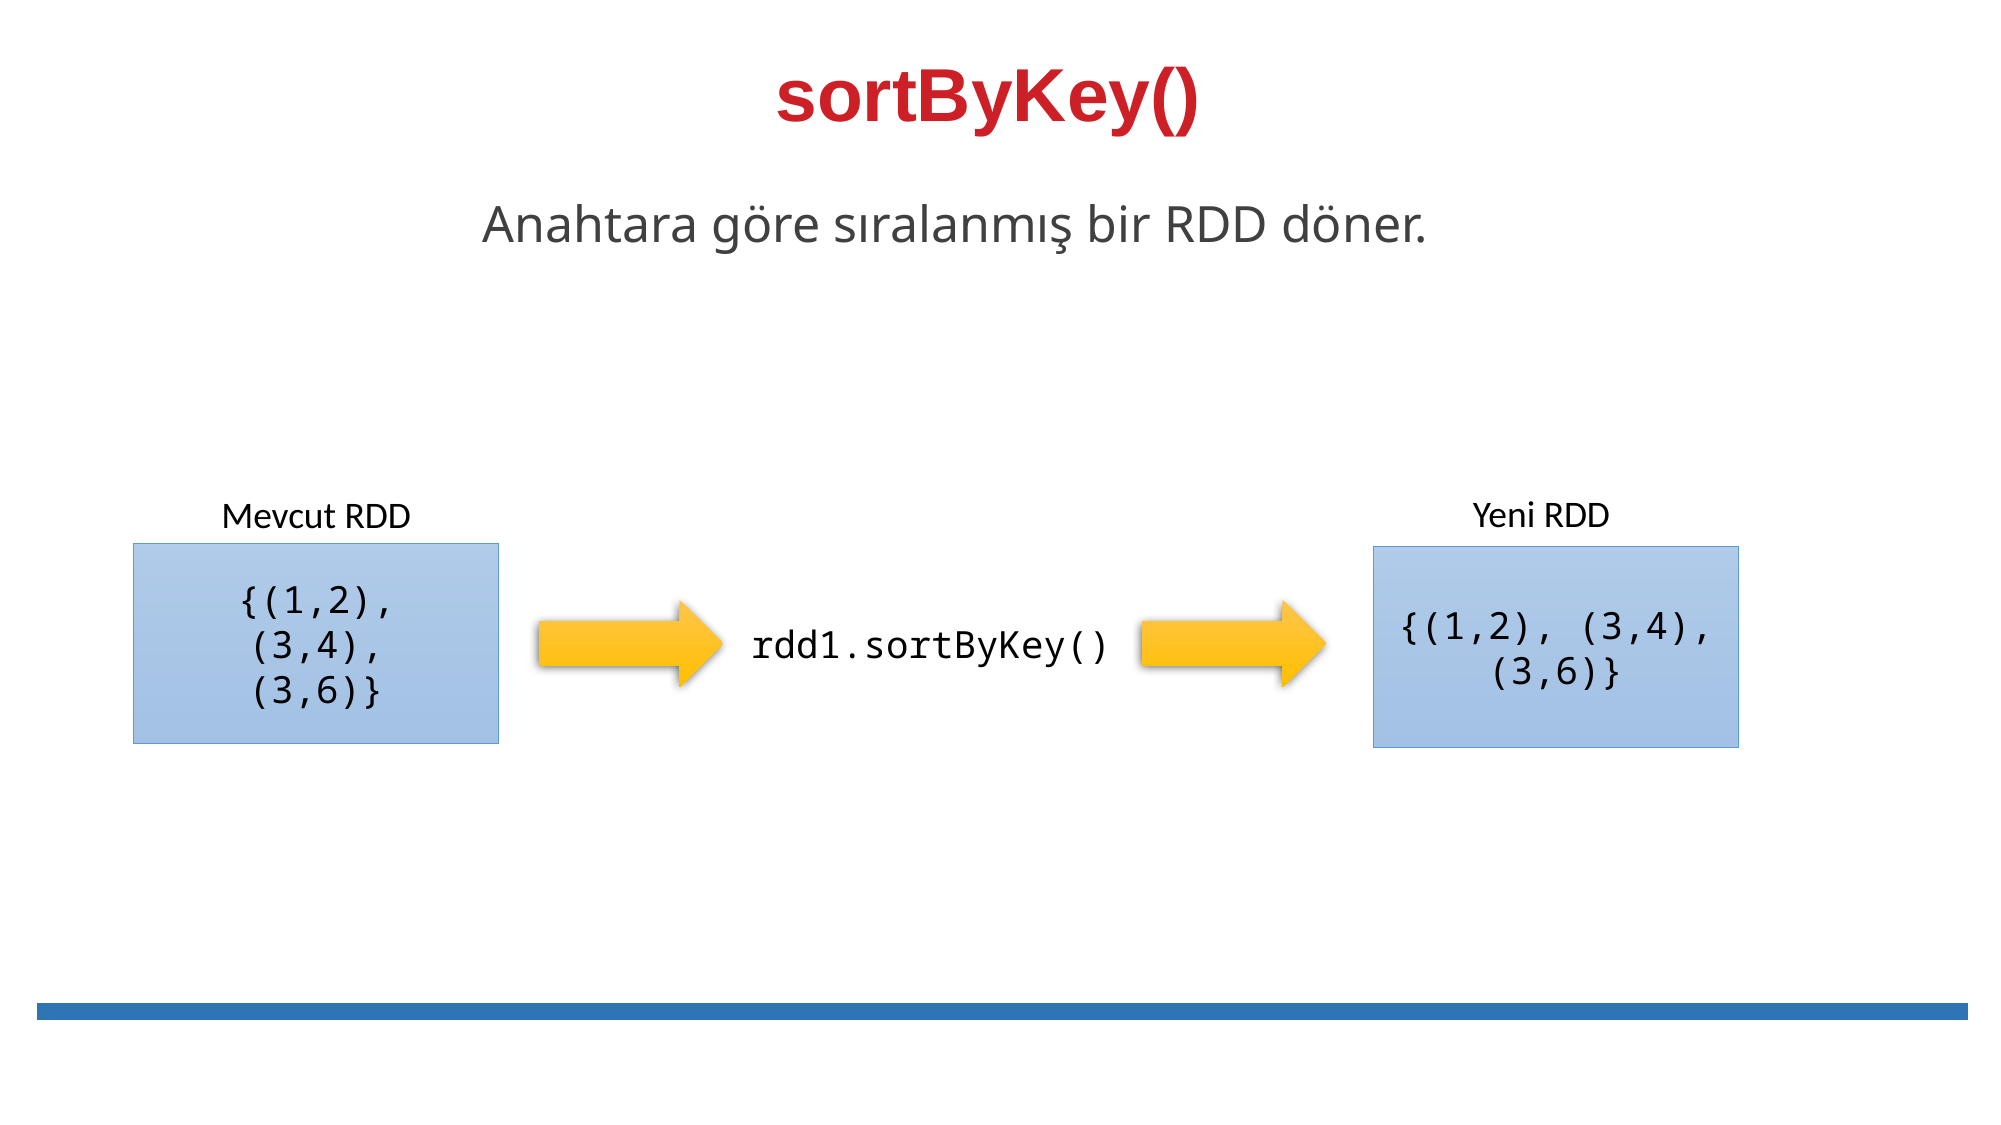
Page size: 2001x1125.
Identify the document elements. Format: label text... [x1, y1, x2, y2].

text_box [1141, 599, 1327, 688]
text_box Yeni RDD [1458, 482, 1626, 543]
text_box Anahtara göre sıralanmış bir RDD döner. [142, 155, 1769, 261]
text_box Mevcut RDD [206, 483, 426, 543]
text_box {(1,2), (3,4), (3,6)} [1373, 546, 1739, 748]
text_box {(1,2), (3,4), (3,6)} [133, 543, 499, 744]
text_box [538, 599, 724, 688]
title sortByKey() [238, 34, 1739, 146]
text_box rdd1.sortByKey() [736, 613, 1126, 673]
